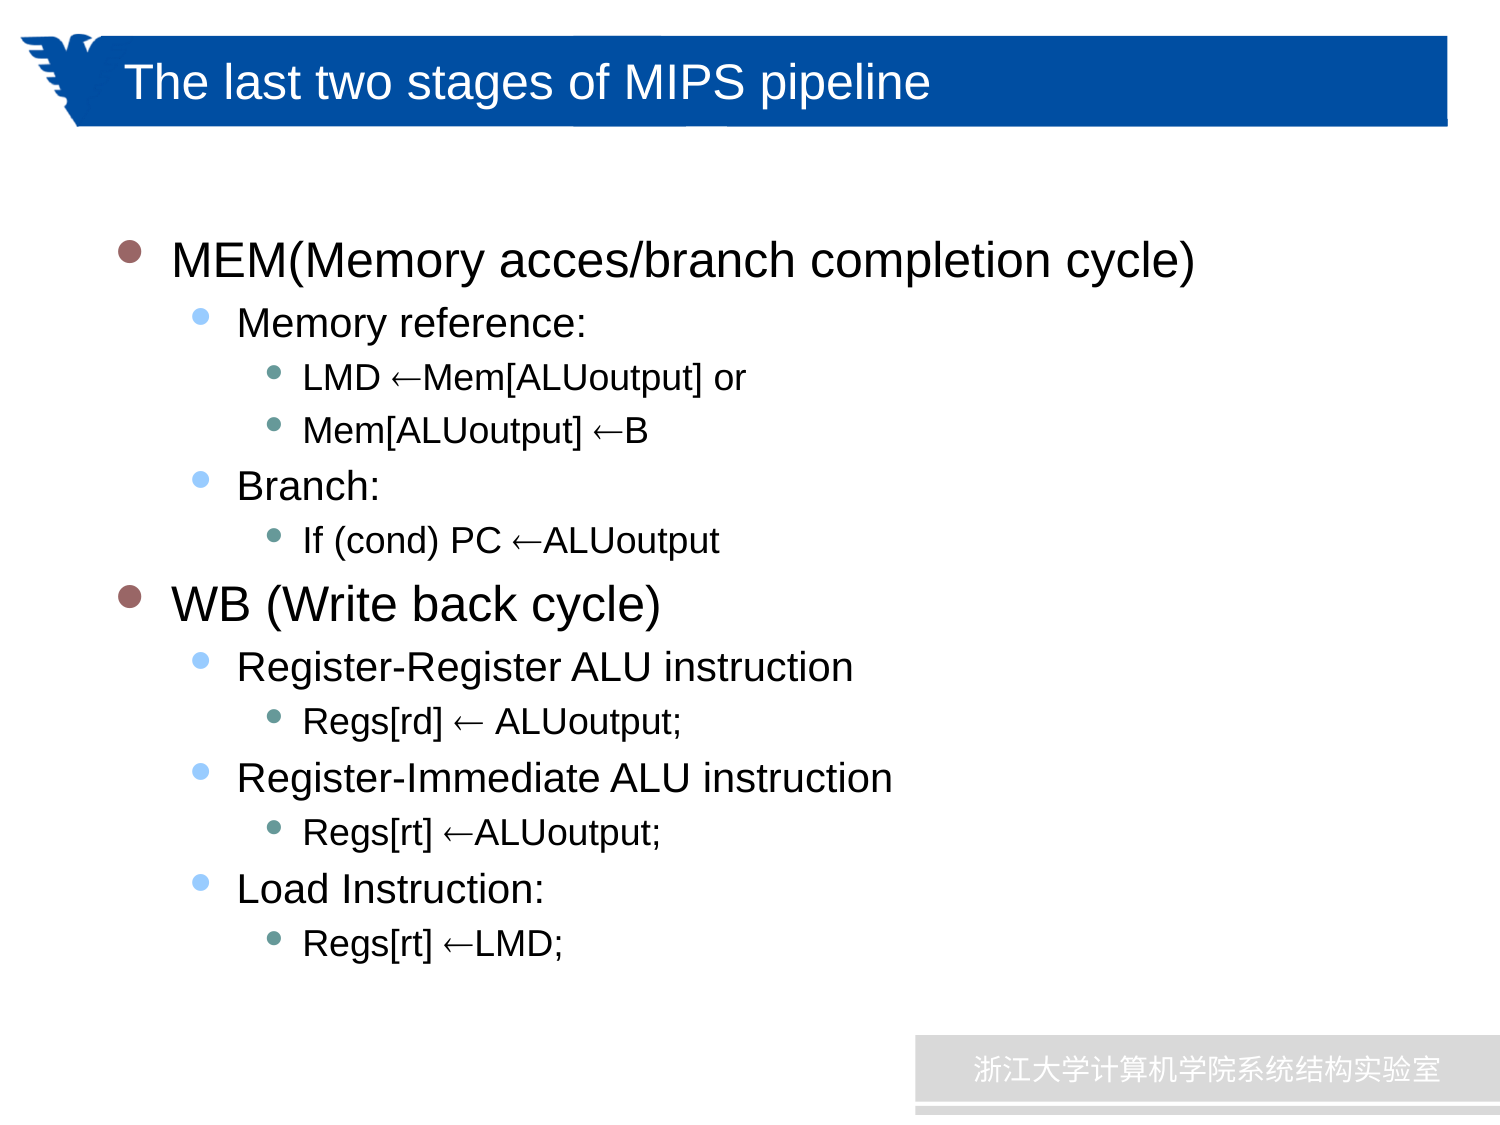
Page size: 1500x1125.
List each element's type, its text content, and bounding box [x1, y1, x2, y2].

list MEM(Memory acces/branch completion cycle) Memory reference: LMD Mem[ALUoutput] or Mem[ALUoutput] B Branch: If (cond) PC ALUoutput WB (Write back cycle) Register-Register ALU instruction Regs[rd]  ALUoutput; Register-Immediate ALU instruction Regs[rt] ALUoutput; Load Instruction: Regs[rt] LMD; [99, 219, 1400, 945]
title The last two stages of MIPS pipeline [108, 38, 1406, 121]
picture [5, 19, 148, 127]
